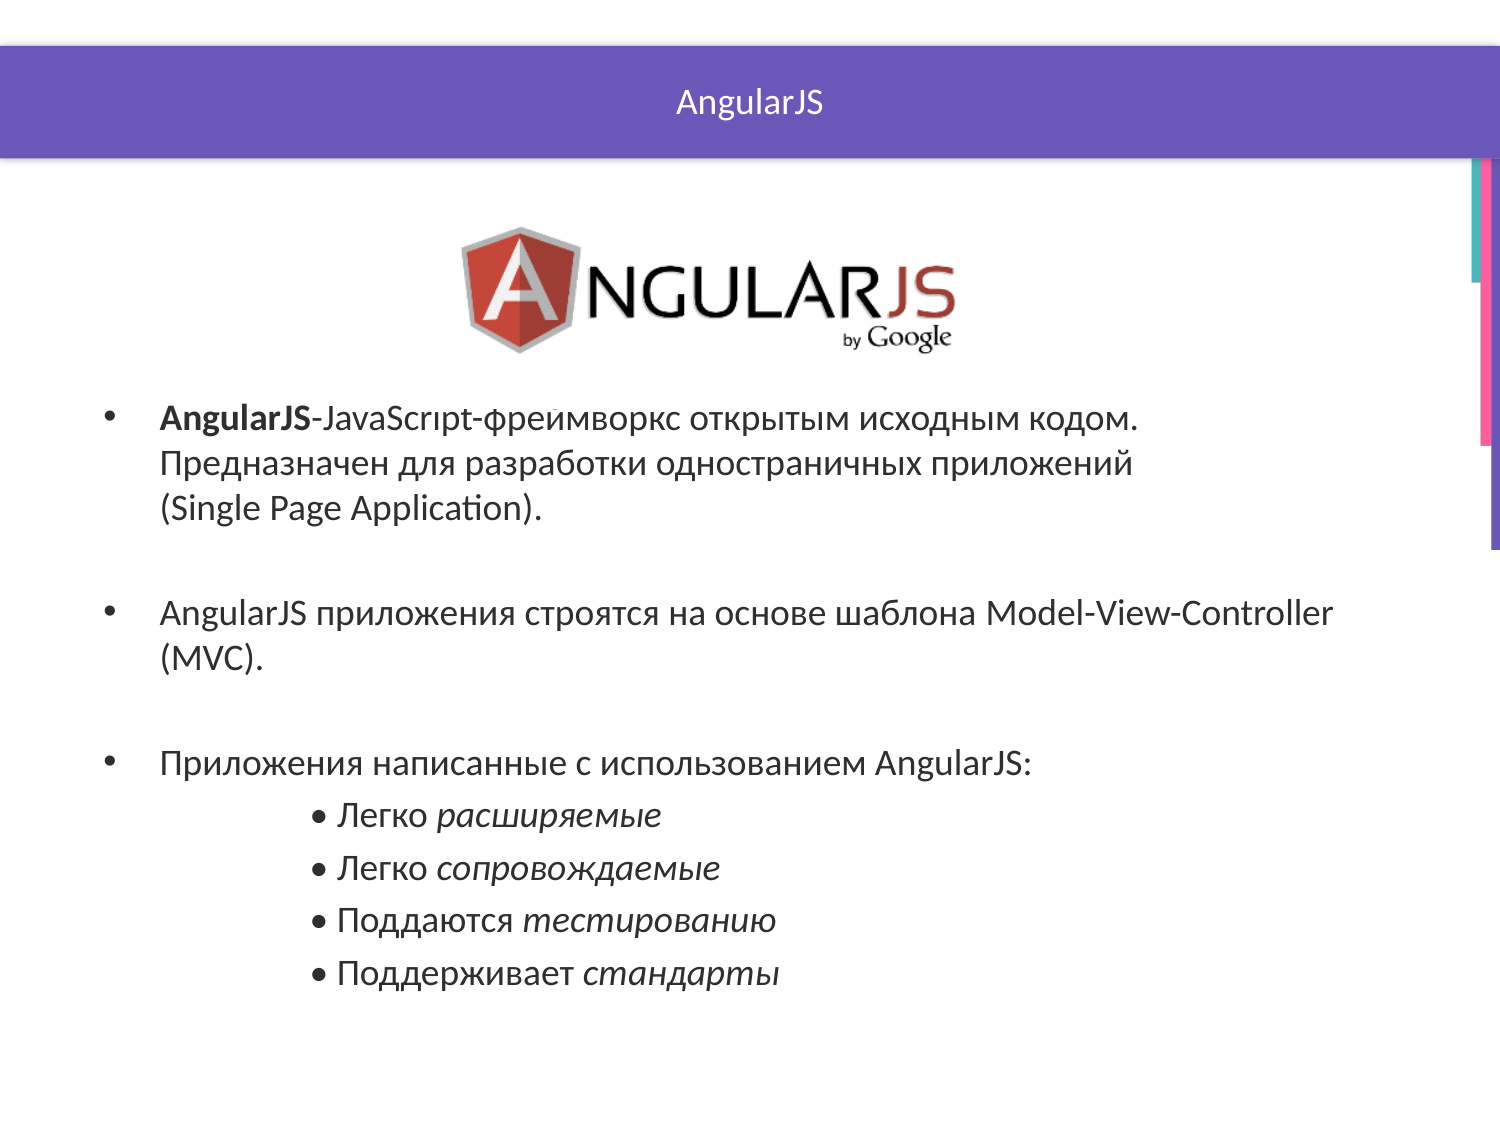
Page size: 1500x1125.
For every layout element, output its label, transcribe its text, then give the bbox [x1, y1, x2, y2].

list AngularJS-JavaScript-фреймворкс открытым исходным кодом. Предназначен для разработки одностраничных приложений (Single Page Application). AngularJS приложения строятся на основе шаблона Model-View-Controller (MVC). Приложения написанные с использованием AngularJS: • Легко расширяемые • Легко сопровождаемые • Поддаются тестированию • Поддерживает стандарты [88, 385, 1388, 1059]
title AngularJS [75, 45, 1425, 154]
picture [430, 172, 987, 410]
picture [1472, 159, 1500, 549]
